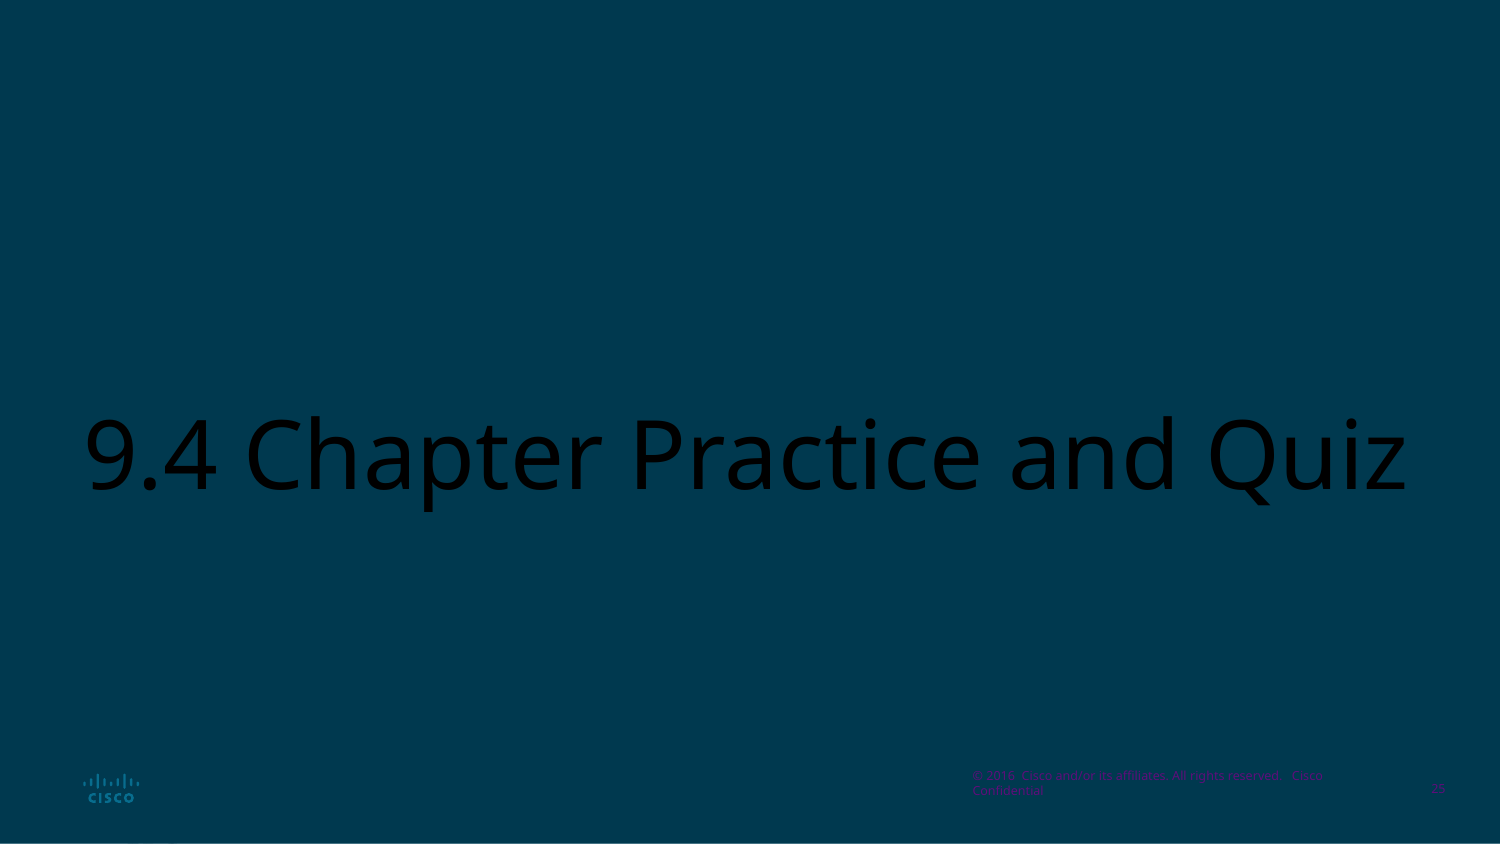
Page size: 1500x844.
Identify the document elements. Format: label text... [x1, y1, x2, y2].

text_box 9.4 Chapter Practice and Quiz [68, 286, 1427, 519]
